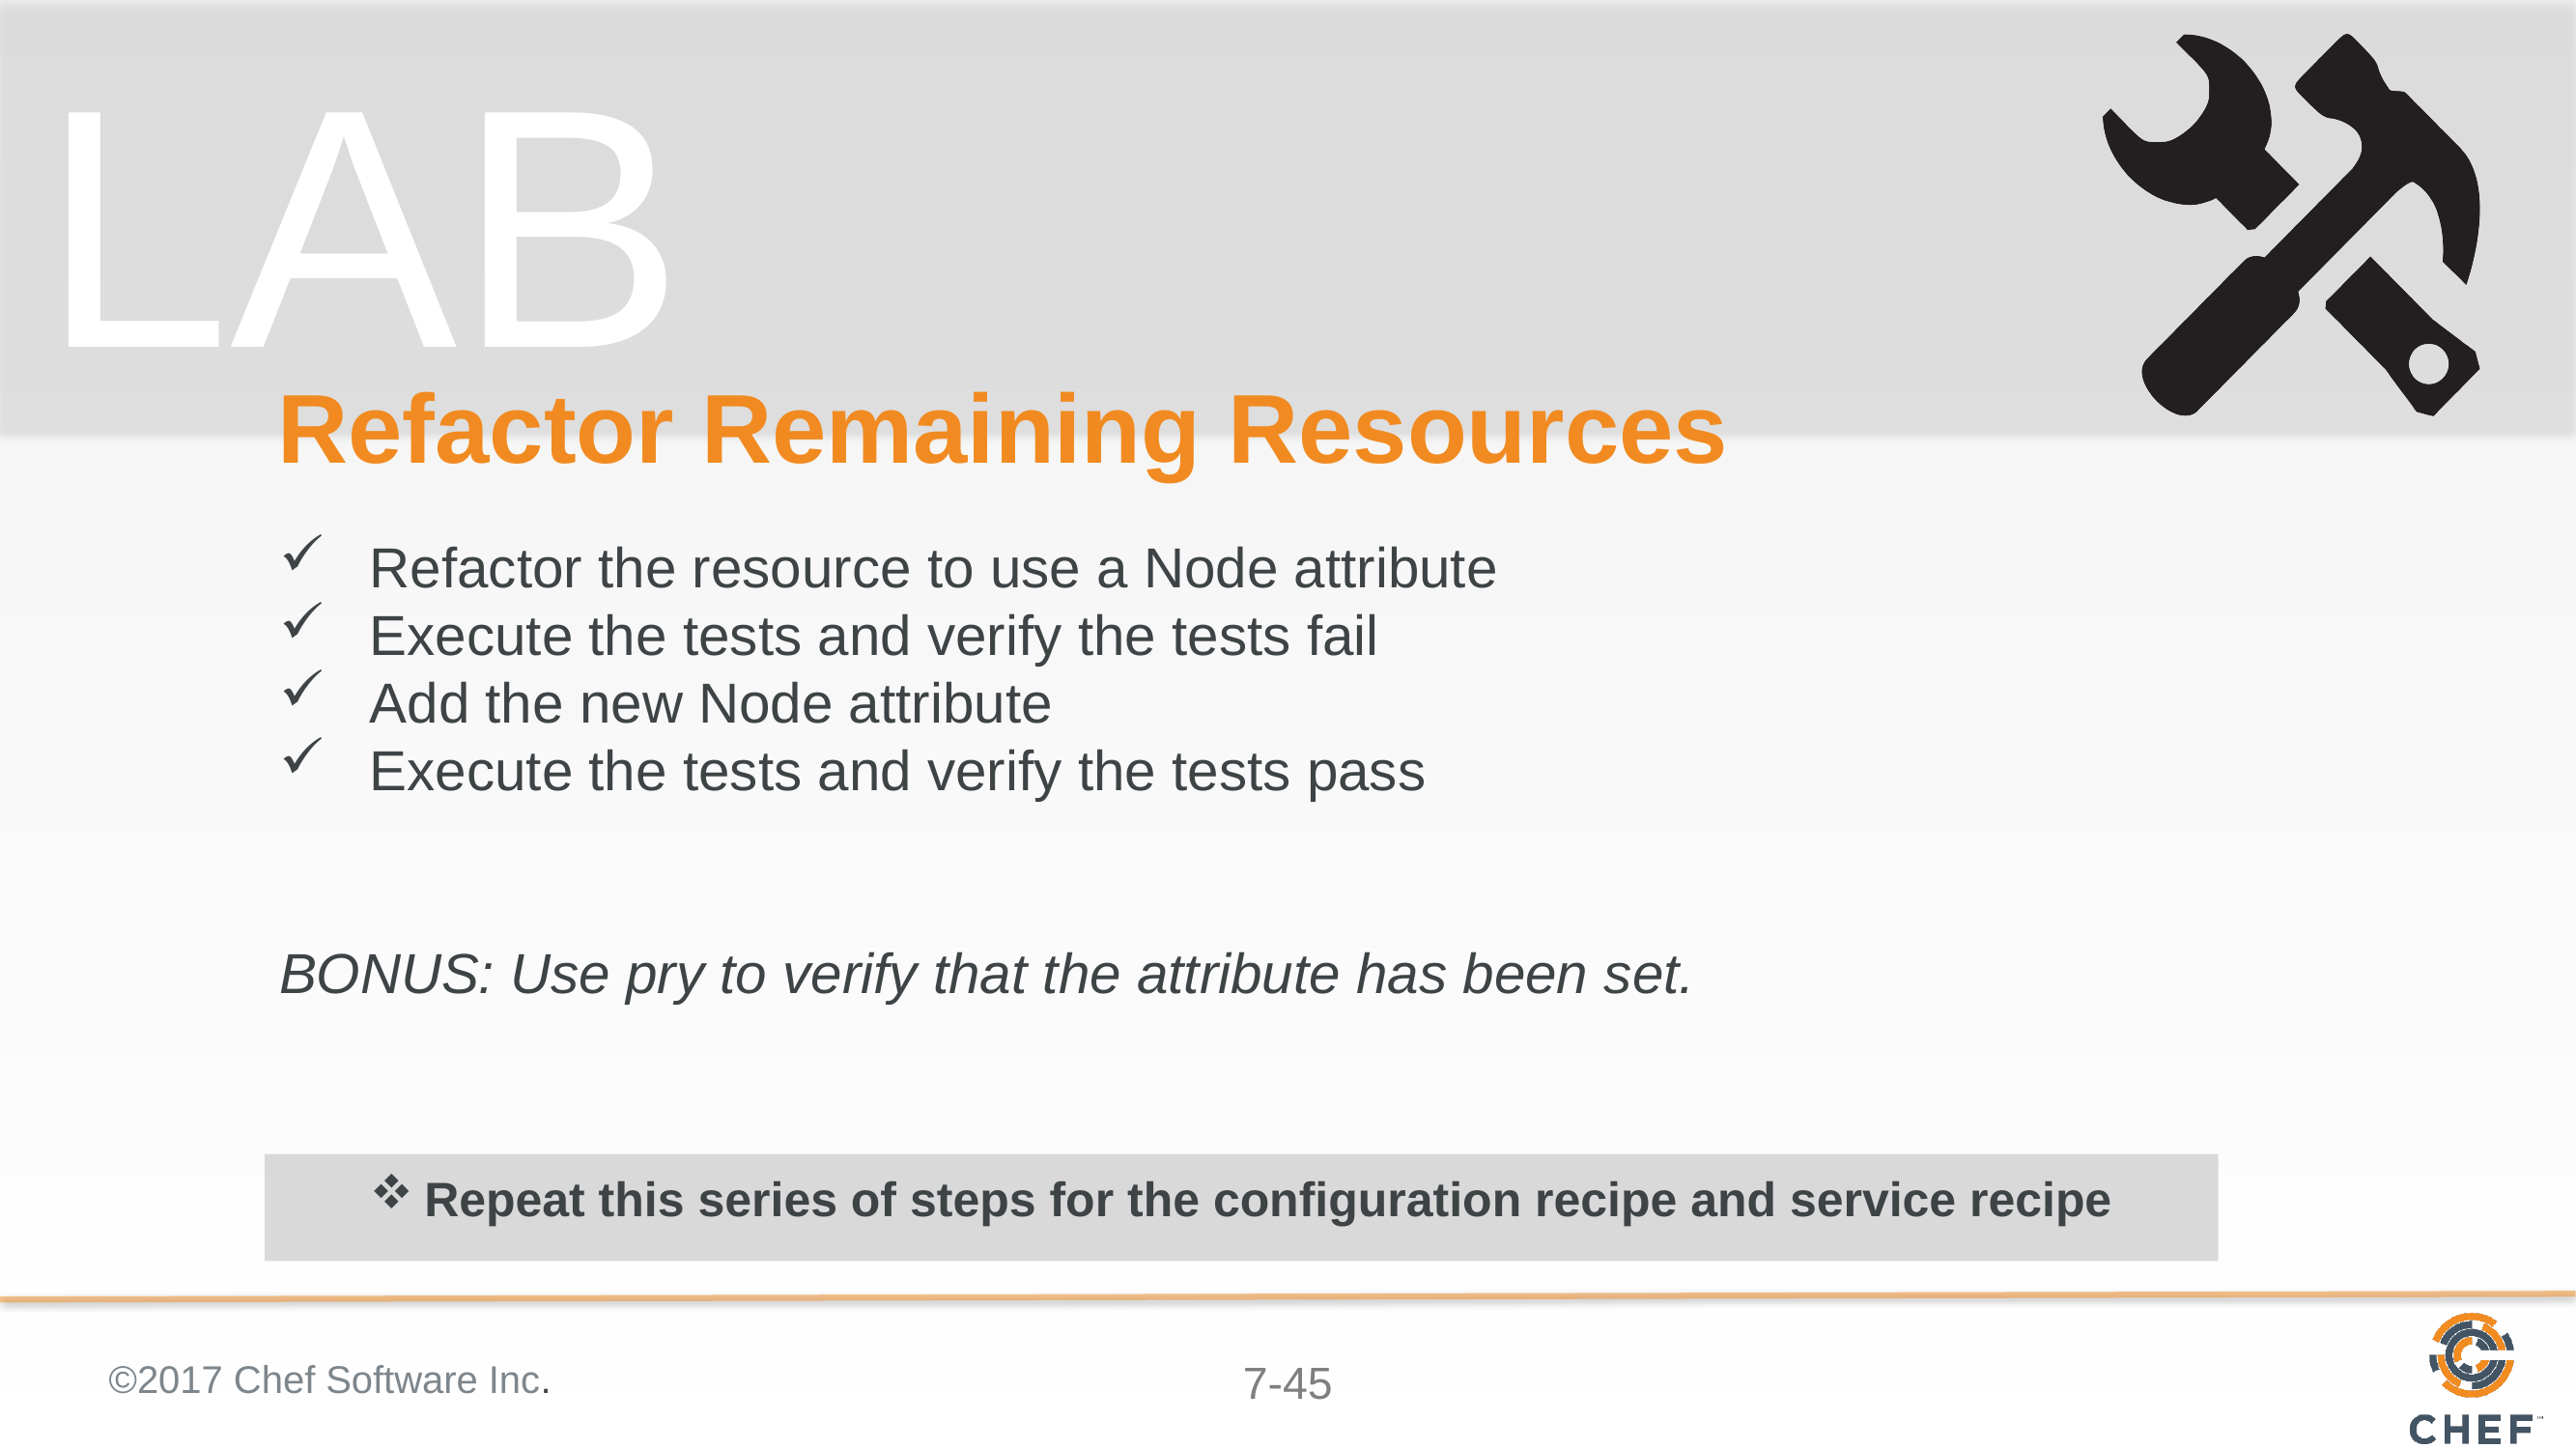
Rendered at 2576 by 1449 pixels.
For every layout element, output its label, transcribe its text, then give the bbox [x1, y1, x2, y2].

picture [2103, 34, 2485, 416]
picture [2399, 1297, 2551, 1449]
title Refactor Remaining Resources [263, 363, 2218, 499]
subtitle Refactor the resource to use a Node attribute Execute the tests and verify the tests fail Add the new Node attribute Execute the tests and verify the tests pass BONUS: Use pry to verify that the attribute has been set. [265, 516, 2217, 1047]
text_box Repeat this series of steps for the configuration recipe and service recipe [265, 1153, 2219, 1262]
